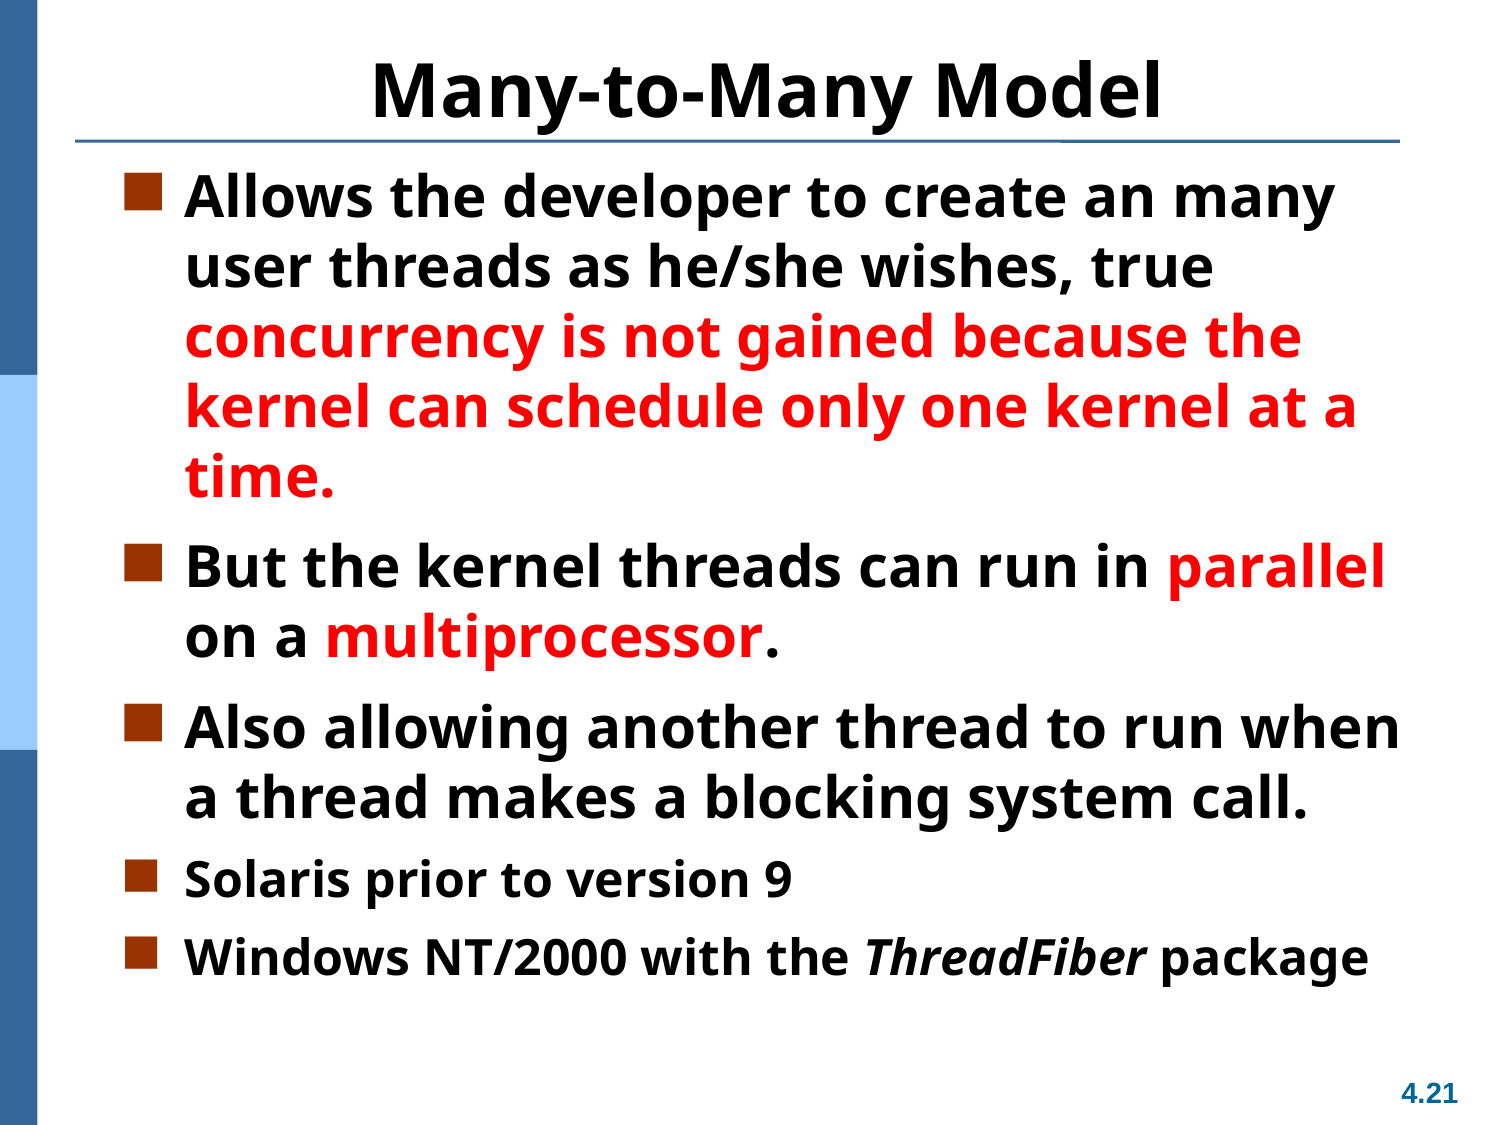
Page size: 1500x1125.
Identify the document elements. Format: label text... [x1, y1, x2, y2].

list Allows the developer to create an many user threads as he/she wishes, true concurrency is not gained because the kernel can schedule only one kernel at a time. But the kernel threads can run in parallel on a multiprocessor. Also allowing another thread to run when a thread makes a blocking system call. Solaris prior to version 9 Windows NT/2000 with the ThreadFiber package [113, 151, 1462, 882]
title Many-to-Many Model [92, 45, 1443, 141]
